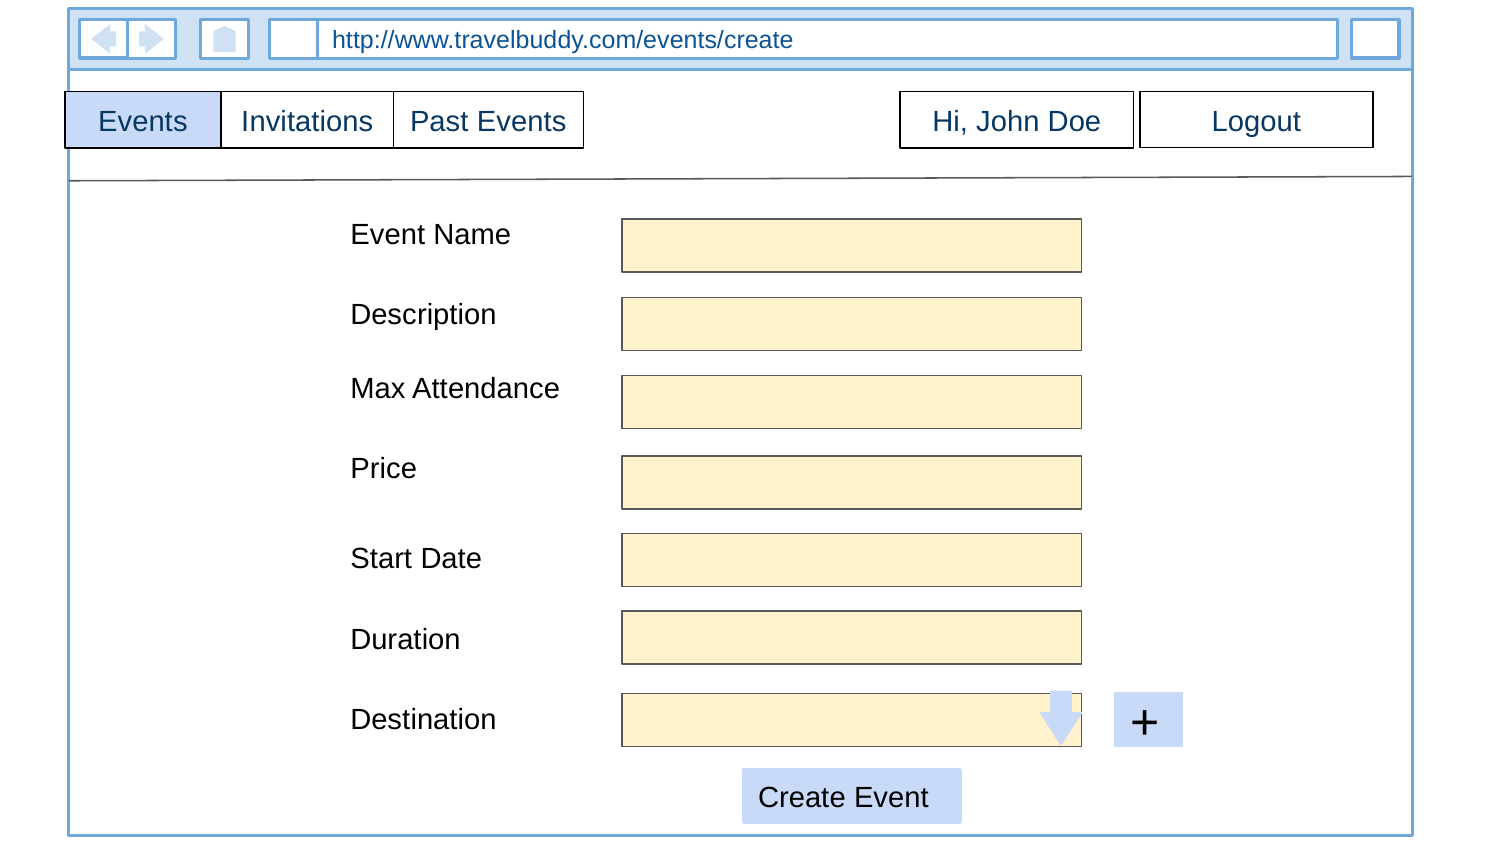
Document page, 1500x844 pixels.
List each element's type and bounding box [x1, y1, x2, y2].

text_box [68, 188, 1413, 836]
text_box [68, 8, 1413, 175]
text_box [68, 176, 1413, 181]
